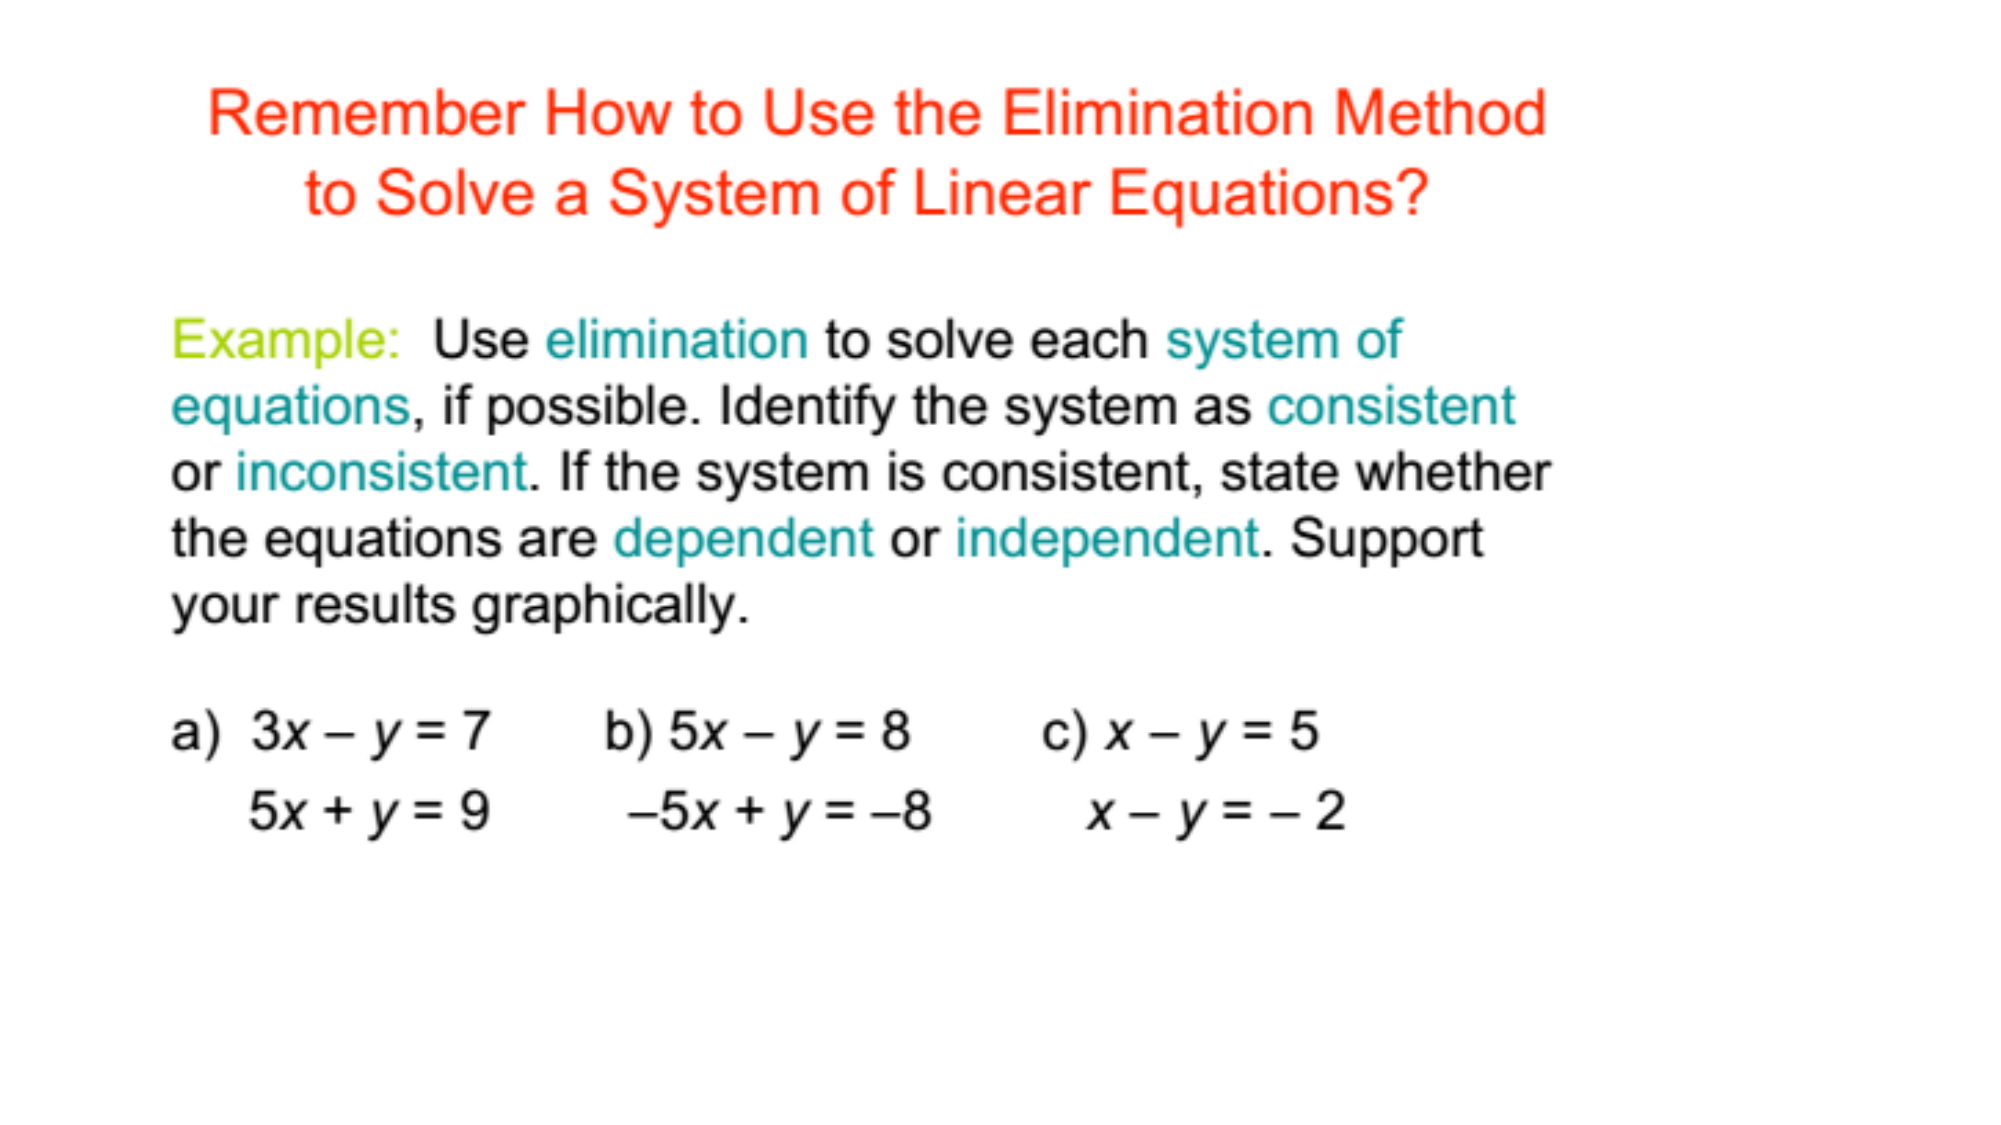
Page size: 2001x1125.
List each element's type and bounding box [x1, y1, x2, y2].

picture [137, 61, 1599, 902]
